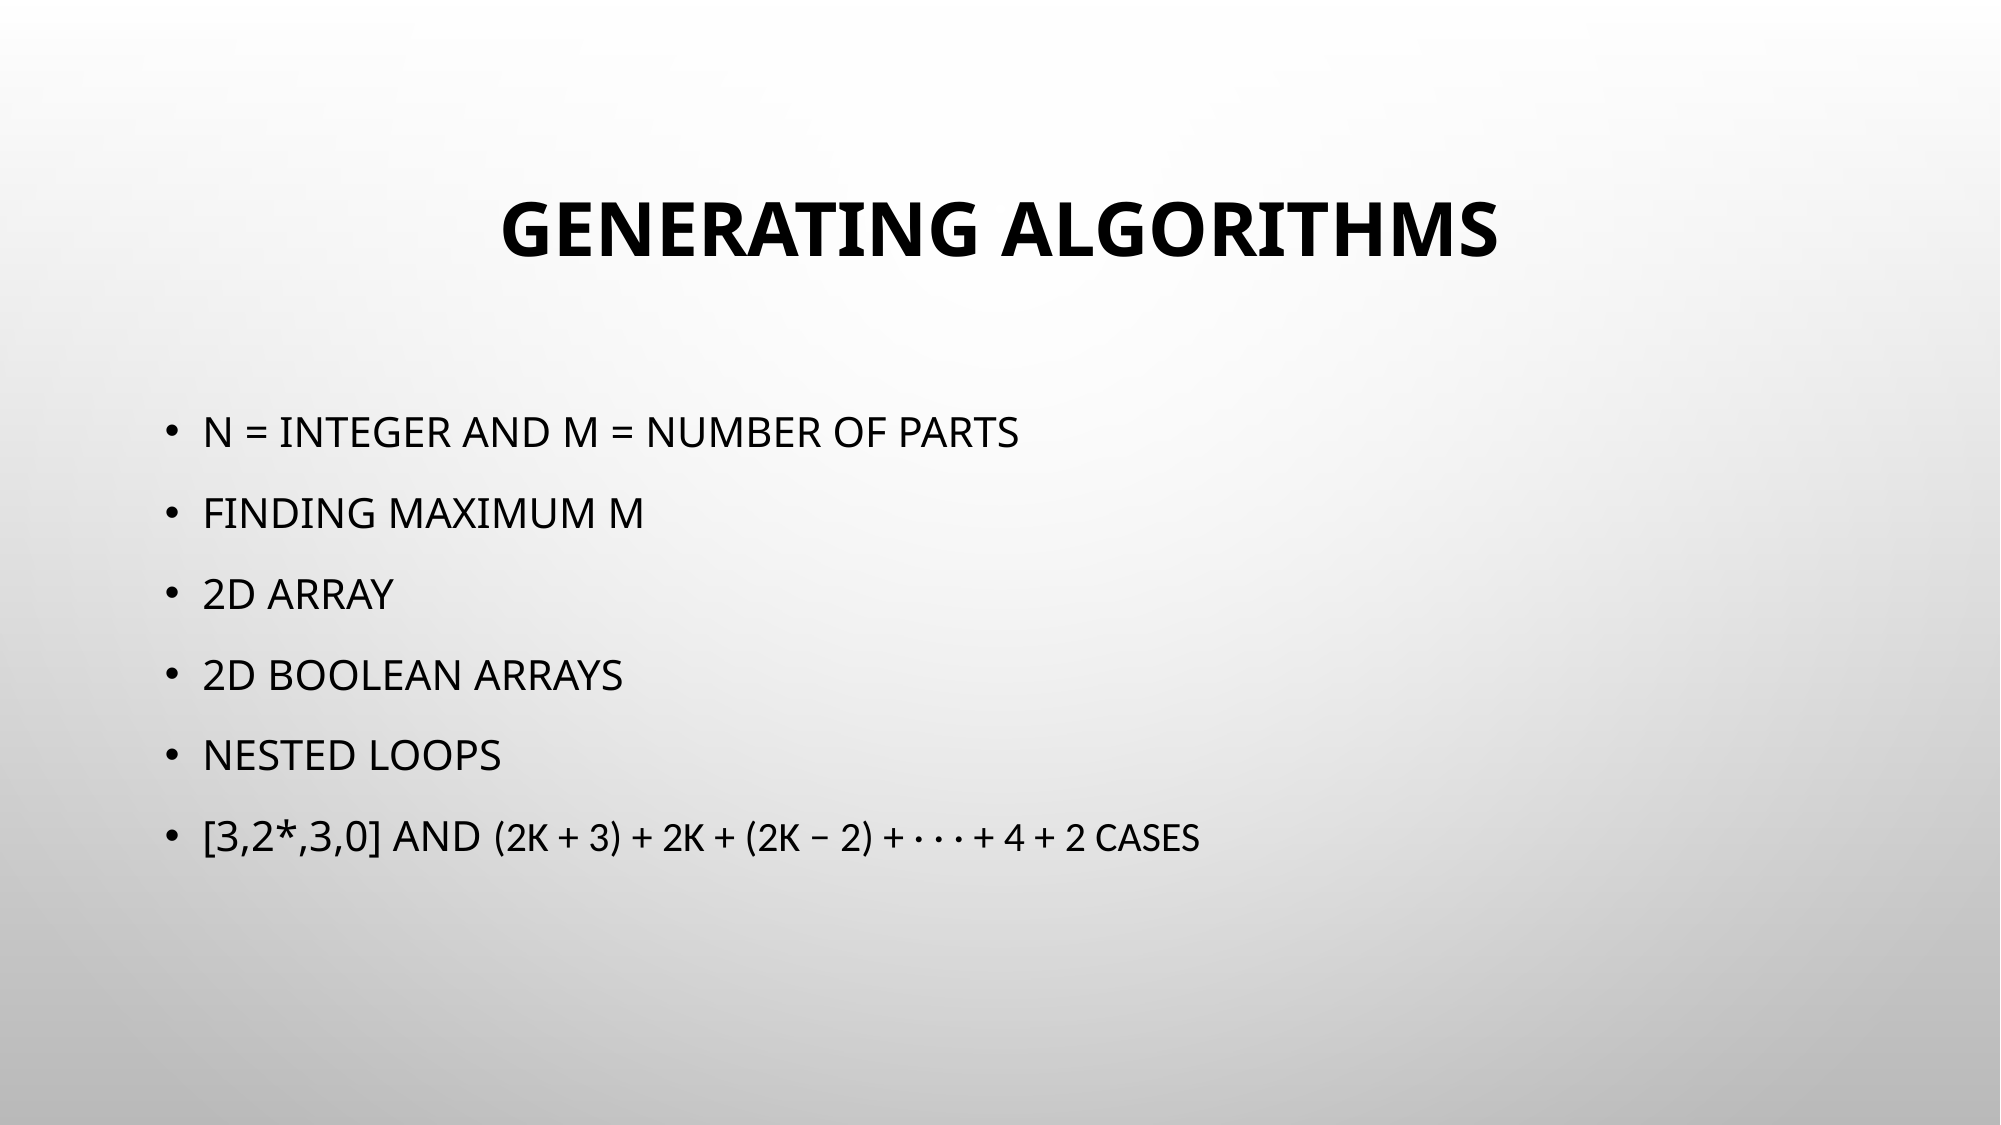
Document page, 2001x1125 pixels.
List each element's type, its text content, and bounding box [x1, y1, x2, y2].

picture [0, 0, 2000, 1125]
list N = ınteger and m = number of parts Fındıng maxımum m 2d array 2d boolean arrays Nested loops [3,2*,3,0] and (2k + 3) + 2k + (2k − 2) + · · · + 4 + 2 cases [149, 388, 1851, 950]
title GENERATING ALGORITHMS [149, 101, 1851, 364]
